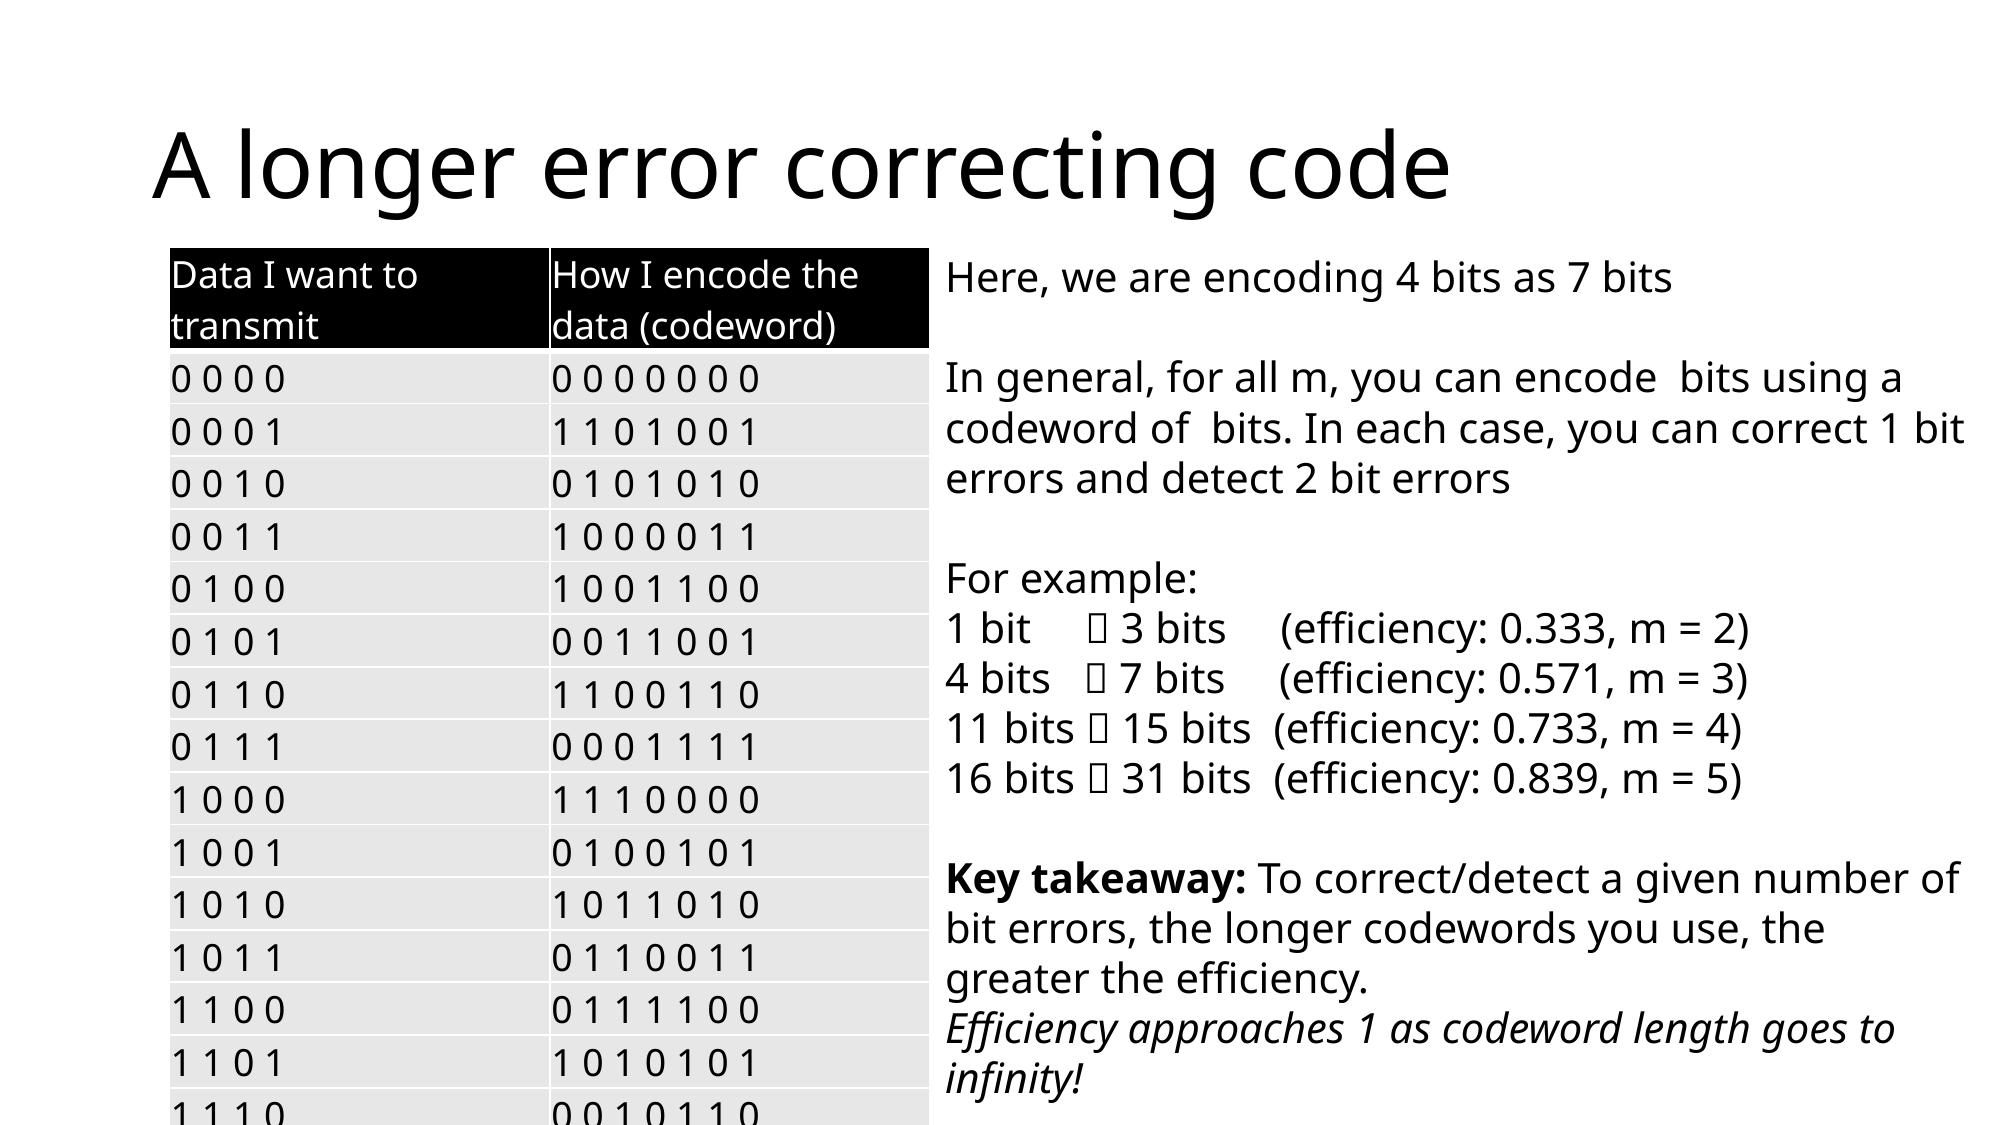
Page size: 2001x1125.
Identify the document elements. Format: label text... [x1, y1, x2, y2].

table_cell 1 0 1 0 1 0 1 [551, 1036, 929, 1087]
table_cell 0 0 1 1 0 0 1 [551, 615, 929, 666]
table_cell 0 1 0 1 0 1 0 [551, 457, 929, 508]
table_cell 1 1 1 0 [170, 1089, 549, 1125]
table_cell 1 1 0 1 0 0 1 [551, 404, 929, 455]
table_header Data I want to transmit [170, 248, 549, 348]
table_header How I encode the data (codeword) [551, 248, 929, 348]
table_cell 0 0 1 0 1 1 0 [551, 1089, 929, 1125]
table_cell 0 1 0 1 [170, 615, 549, 666]
table_cell 1 0 0 0 0 1 1 [551, 510, 929, 561]
title A longer error correcting code [137, 59, 1863, 278]
table_cell 1 1 0 1 [170, 1036, 549, 1087]
table_cell 0 1 1 0 [170, 668, 549, 718]
table_cell 1 0 1 1 0 1 0 [551, 878, 929, 929]
table_cell 1 0 0 1 [170, 825, 549, 876]
table_cell 1 0 1 1 [170, 931, 549, 981]
table_cell 1 0 0 1 1 0 0 [551, 562, 929, 613]
table_cell 0 0 1 1 [170, 510, 549, 561]
table_cell 0 0 0 1 [170, 404, 549, 455]
table_cell 1 1 0 0 [170, 983, 549, 1034]
table_cell 1 0 0 0 [170, 773, 549, 824]
table_cell 0 1 1 1 [170, 720, 549, 771]
table_cell 1 1 0 0 1 1 0 [551, 668, 929, 718]
table_cell 1 0 1 0 [170, 878, 549, 929]
table_cell 0 1 0 0 1 0 1 [551, 825, 929, 876]
table_cell 0 1 0 0 [170, 562, 549, 613]
table_cell 0 0 1 0 [170, 457, 549, 508]
table_cell 1 1 1 0 0 0 0 [551, 773, 929, 824]
table_cell 0 1 1 0 0 1 1 [551, 931, 929, 981]
table_cell 0 0 0 0 0 0 0 [551, 354, 929, 403]
table_cell 0 1 1 1 1 0 0 [551, 983, 929, 1034]
table_cell 0 0 0 1 1 1 1 [551, 720, 929, 771]
table_cell 0 0 0 0 [170, 354, 549, 403]
